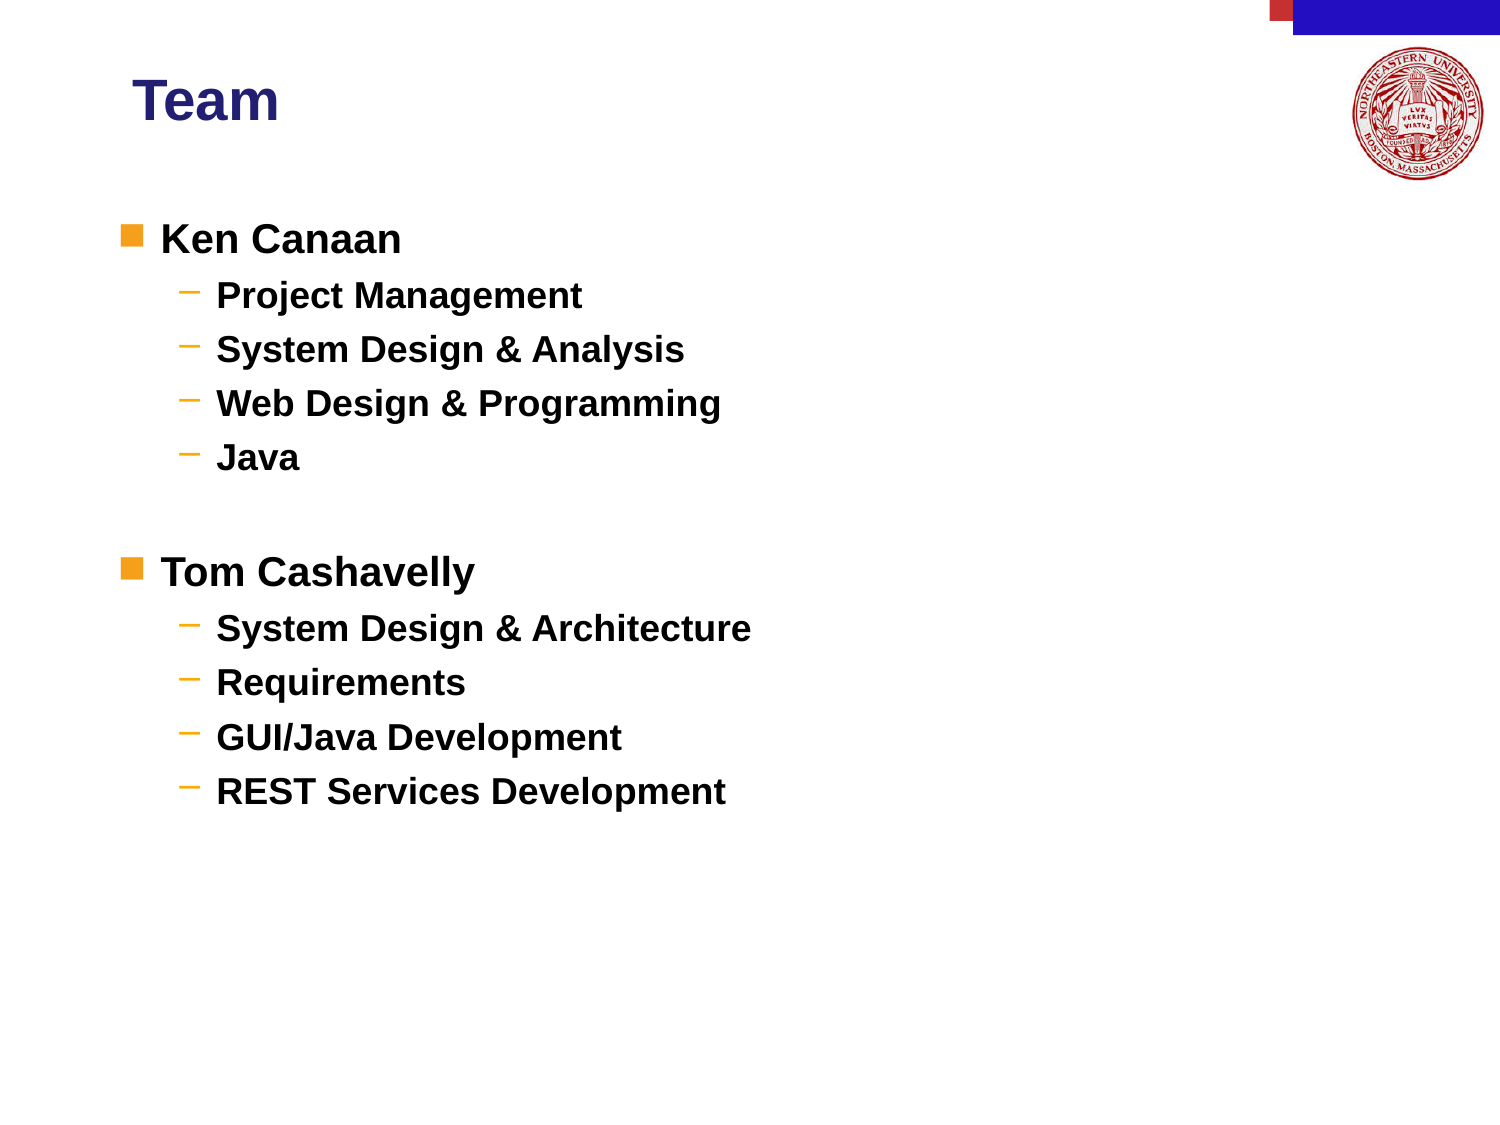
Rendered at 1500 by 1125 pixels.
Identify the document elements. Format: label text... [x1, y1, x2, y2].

title Team [116, 62, 1293, 151]
list Ken Canaan Project Management System Design & Analysis Web Design & Programming Java Tom Cashavelly System Design & Architecture Requirements GUI/Java Development REST Services Development [108, 212, 1371, 1002]
picture [1350, 45, 1485, 181]
